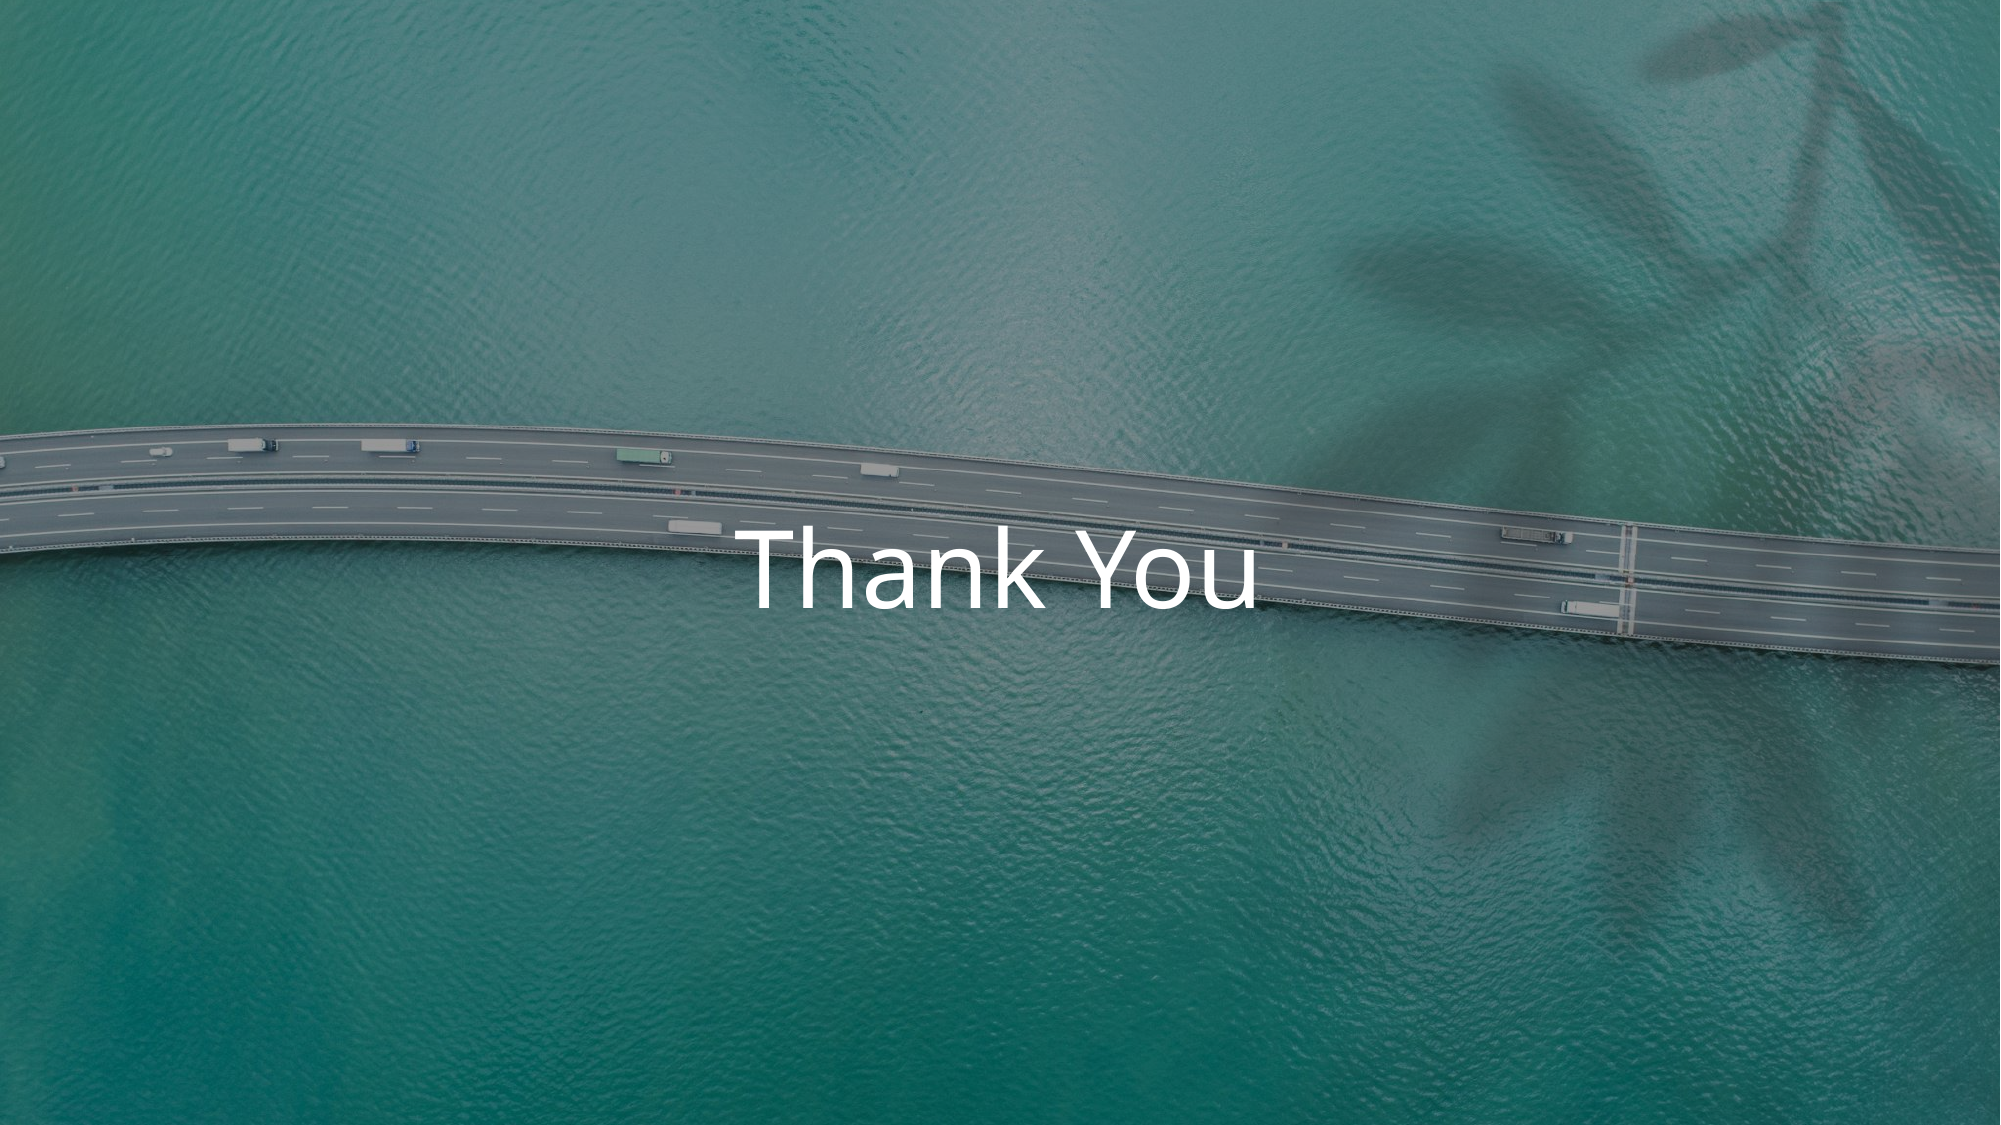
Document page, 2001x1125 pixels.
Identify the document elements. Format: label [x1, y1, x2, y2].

picture [0, 0, 1140, 1125]
text_box [1140, 0, 2000, 1125]
